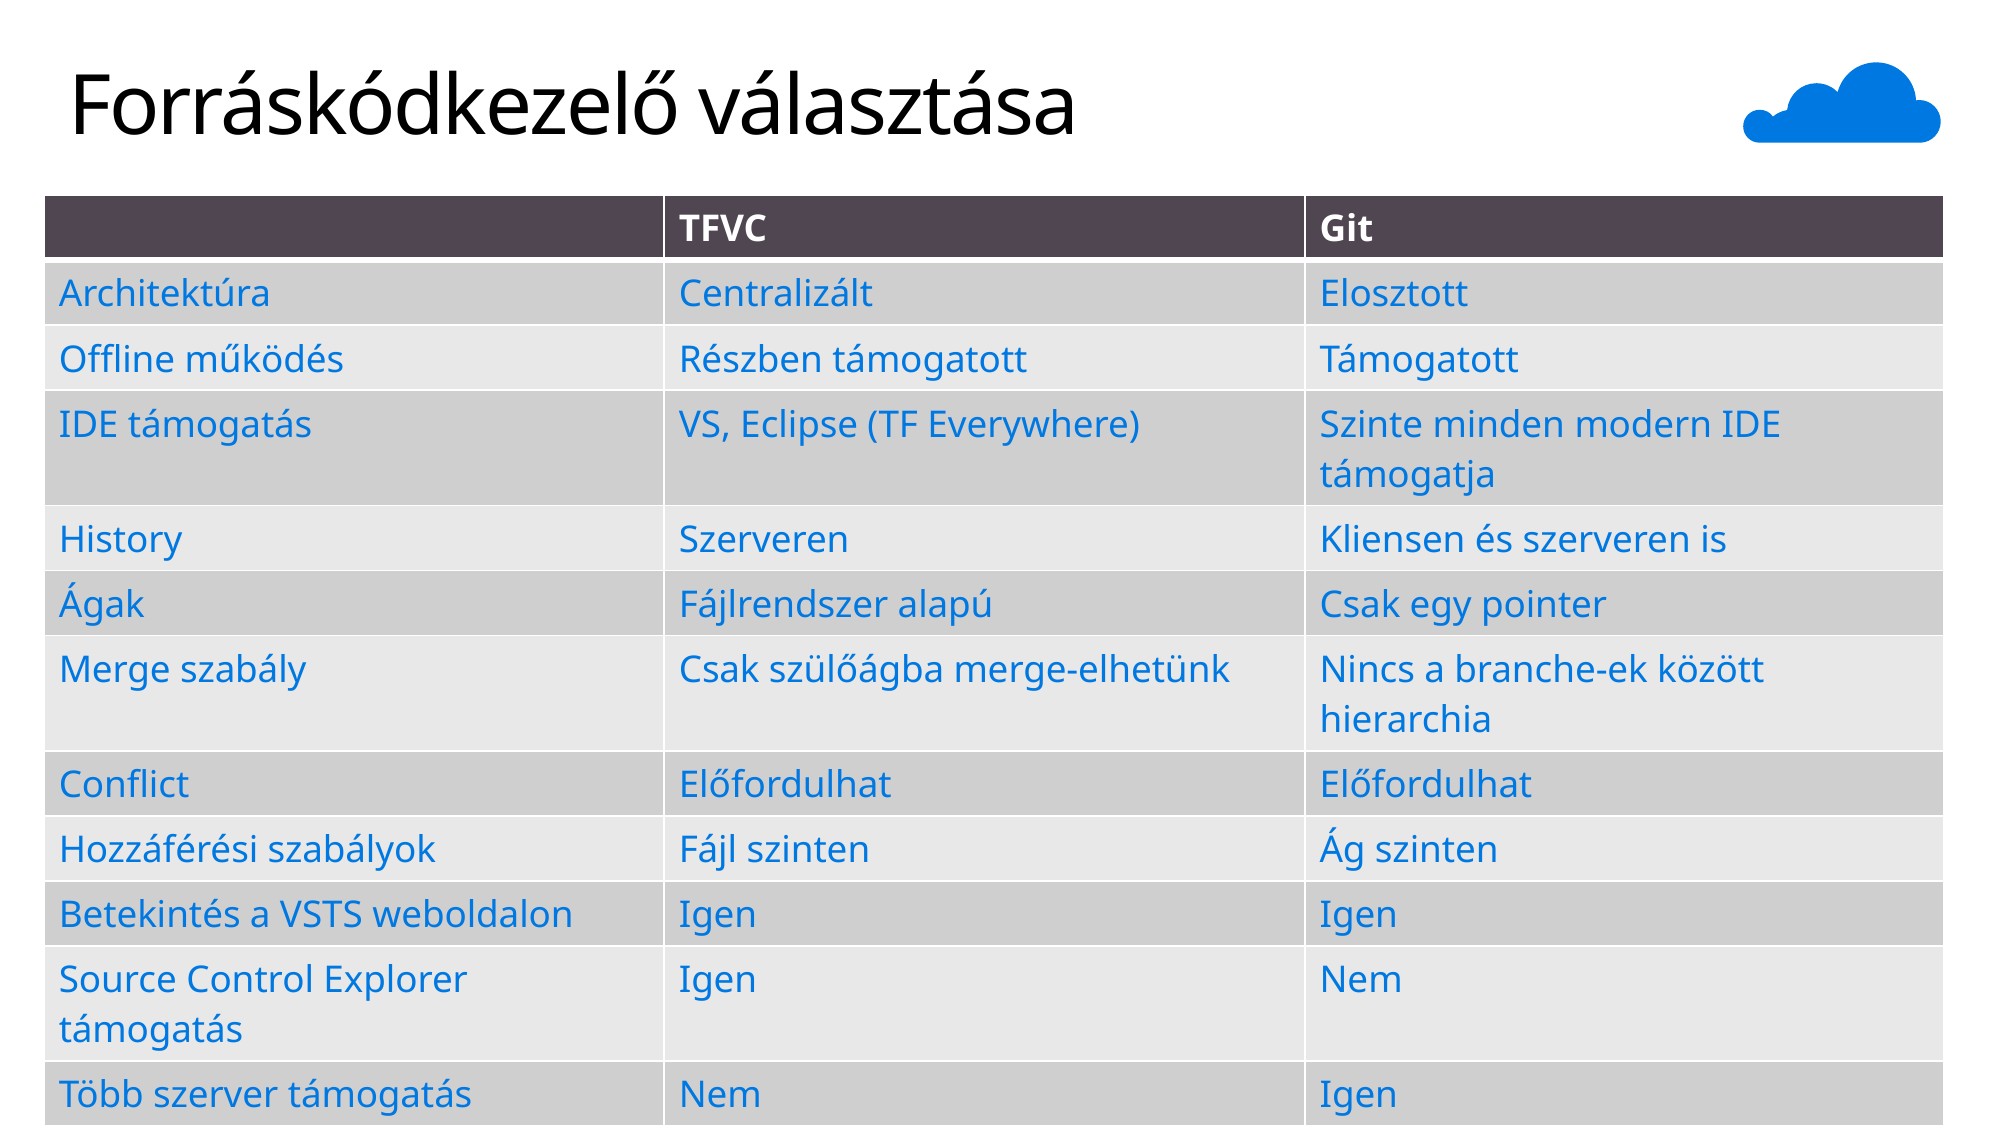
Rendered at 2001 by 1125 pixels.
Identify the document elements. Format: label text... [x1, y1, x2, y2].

table_cell Kliensen és szerveren is [1306, 506, 1943, 570]
table_cell Centralizált [665, 263, 1304, 324]
table_cell Ág szinten [1306, 817, 1943, 880]
table_cell Hozzáférési szabályok [45, 817, 663, 880]
table_cell Igen [1306, 882, 1943, 945]
table_cell Nem [1306, 947, 1943, 1060]
table_cell Betekintés a VSTS weboldalon [45, 882, 663, 945]
table_cell History [45, 506, 663, 570]
table_cell IDE támogatás [45, 391, 663, 505]
table_cell Előfordulhat [665, 752, 1304, 815]
table_cell Nincs a branche-ek között hierarchia [1306, 636, 1943, 750]
table_cell Előfordulhat [1306, 752, 1943, 815]
table_cell Offline működés [45, 326, 663, 389]
table_cell Nem [665, 1062, 1304, 1125]
table_cell Elosztott [1306, 263, 1943, 324]
table_cell Igen [665, 882, 1304, 945]
table_header [45, 196, 663, 257]
table_cell Támogatott [1306, 326, 1943, 389]
table_cell Több szerver támogatás [45, 1062, 663, 1125]
table_cell Architektúra [45, 263, 663, 324]
table_cell Fájlrendszer alapú [665, 571, 1304, 635]
table_cell Csak egy pointer [1306, 571, 1943, 635]
table_cell Source Control Explorer támogatás [45, 947, 663, 1060]
table_cell Ágak [45, 571, 663, 635]
table_cell Csak szülőágba merge-elhetünk [665, 636, 1304, 750]
table_cell VS, Eclipse (TF Everywhere) [665, 391, 1304, 505]
title Forráskódkezelő választása [44, 47, 1957, 196]
table_cell Igen [665, 947, 1304, 1060]
table_cell Szerveren [665, 506, 1304, 570]
table_header Git [1306, 196, 1943, 257]
table_cell Szinte minden modern IDE támogatja [1306, 391, 1943, 505]
table_cell Conflict [45, 752, 663, 815]
table_header TFVC [665, 196, 1304, 257]
table_cell Igen [1306, 1062, 1943, 1125]
table_cell Fájl szinten [665, 817, 1304, 880]
table_cell Merge szabály [45, 636, 663, 750]
table_cell Részben támogatott [665, 326, 1304, 389]
